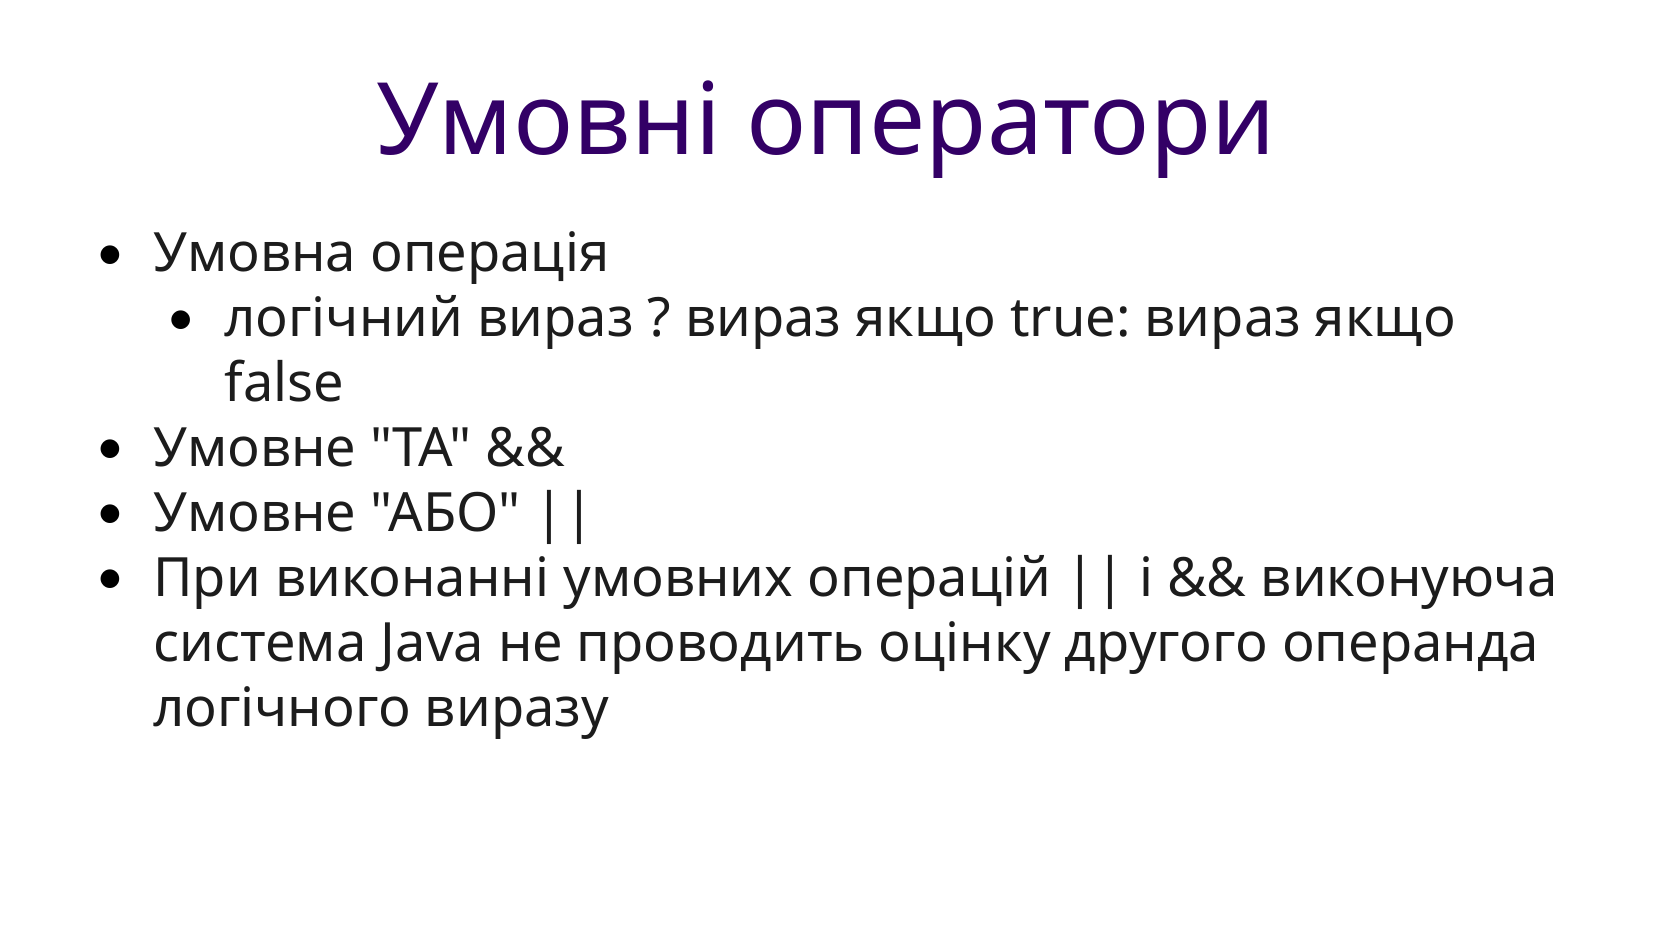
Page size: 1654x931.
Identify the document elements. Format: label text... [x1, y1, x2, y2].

text_box Умовні оператори [82, 37, 1571, 193]
text_box Умовна операція логічний вираз ? вираз якщо true: вираз якщо false Умовне "ТА" && Умовне "АБО" || При виконанні умовних операцій || і && виконуюча система Java не проводить оцінку другого операнда логічного виразу [82, 217, 1571, 792]
